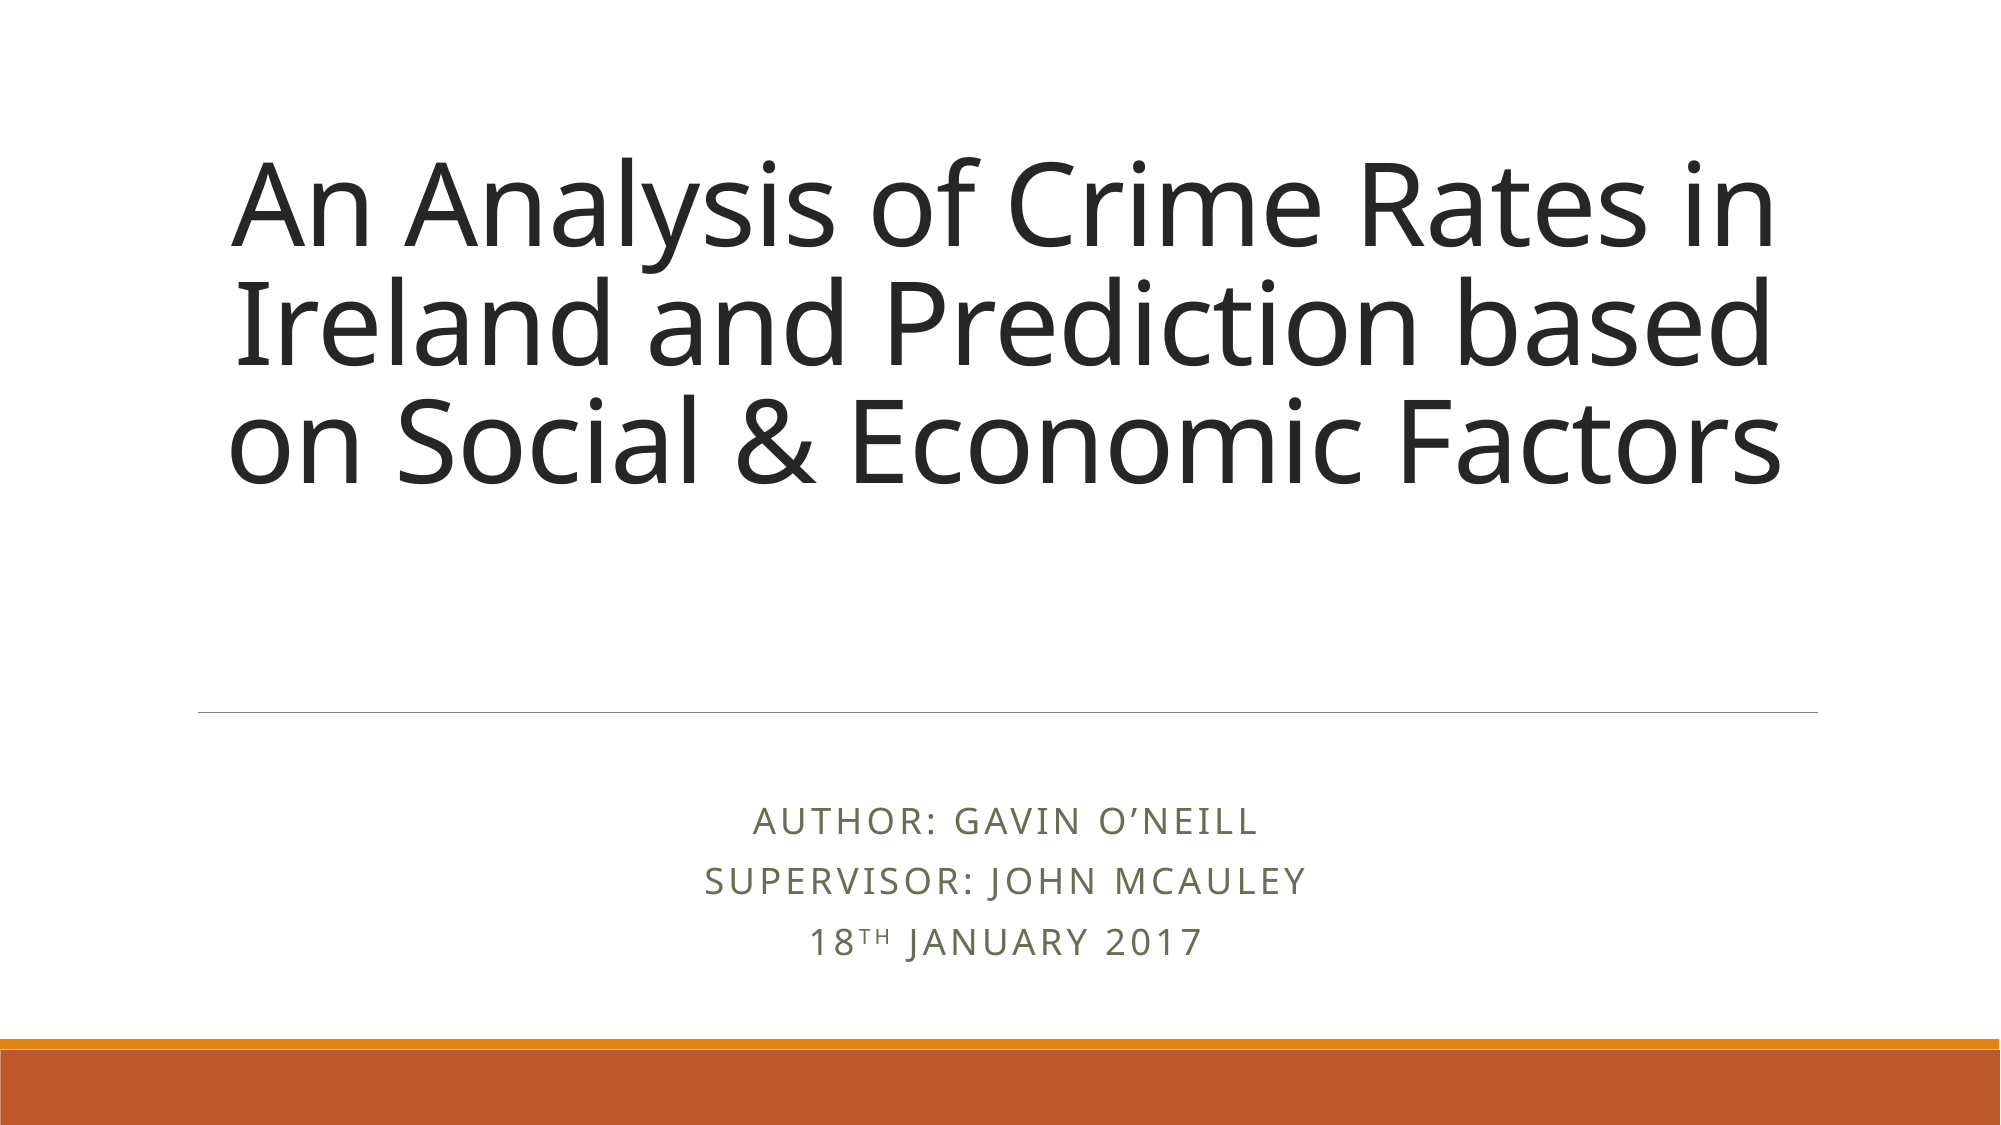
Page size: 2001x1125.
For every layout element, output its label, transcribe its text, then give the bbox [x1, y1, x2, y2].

subtitle Author: Gavin O’Neill Supervisor: john mcauley 18th January 2017 [180, 730, 1831, 974]
title An Analysis of Crime Rates in Ireland and Prediction based on Social & Economic Factors [180, 136, 1830, 655]
